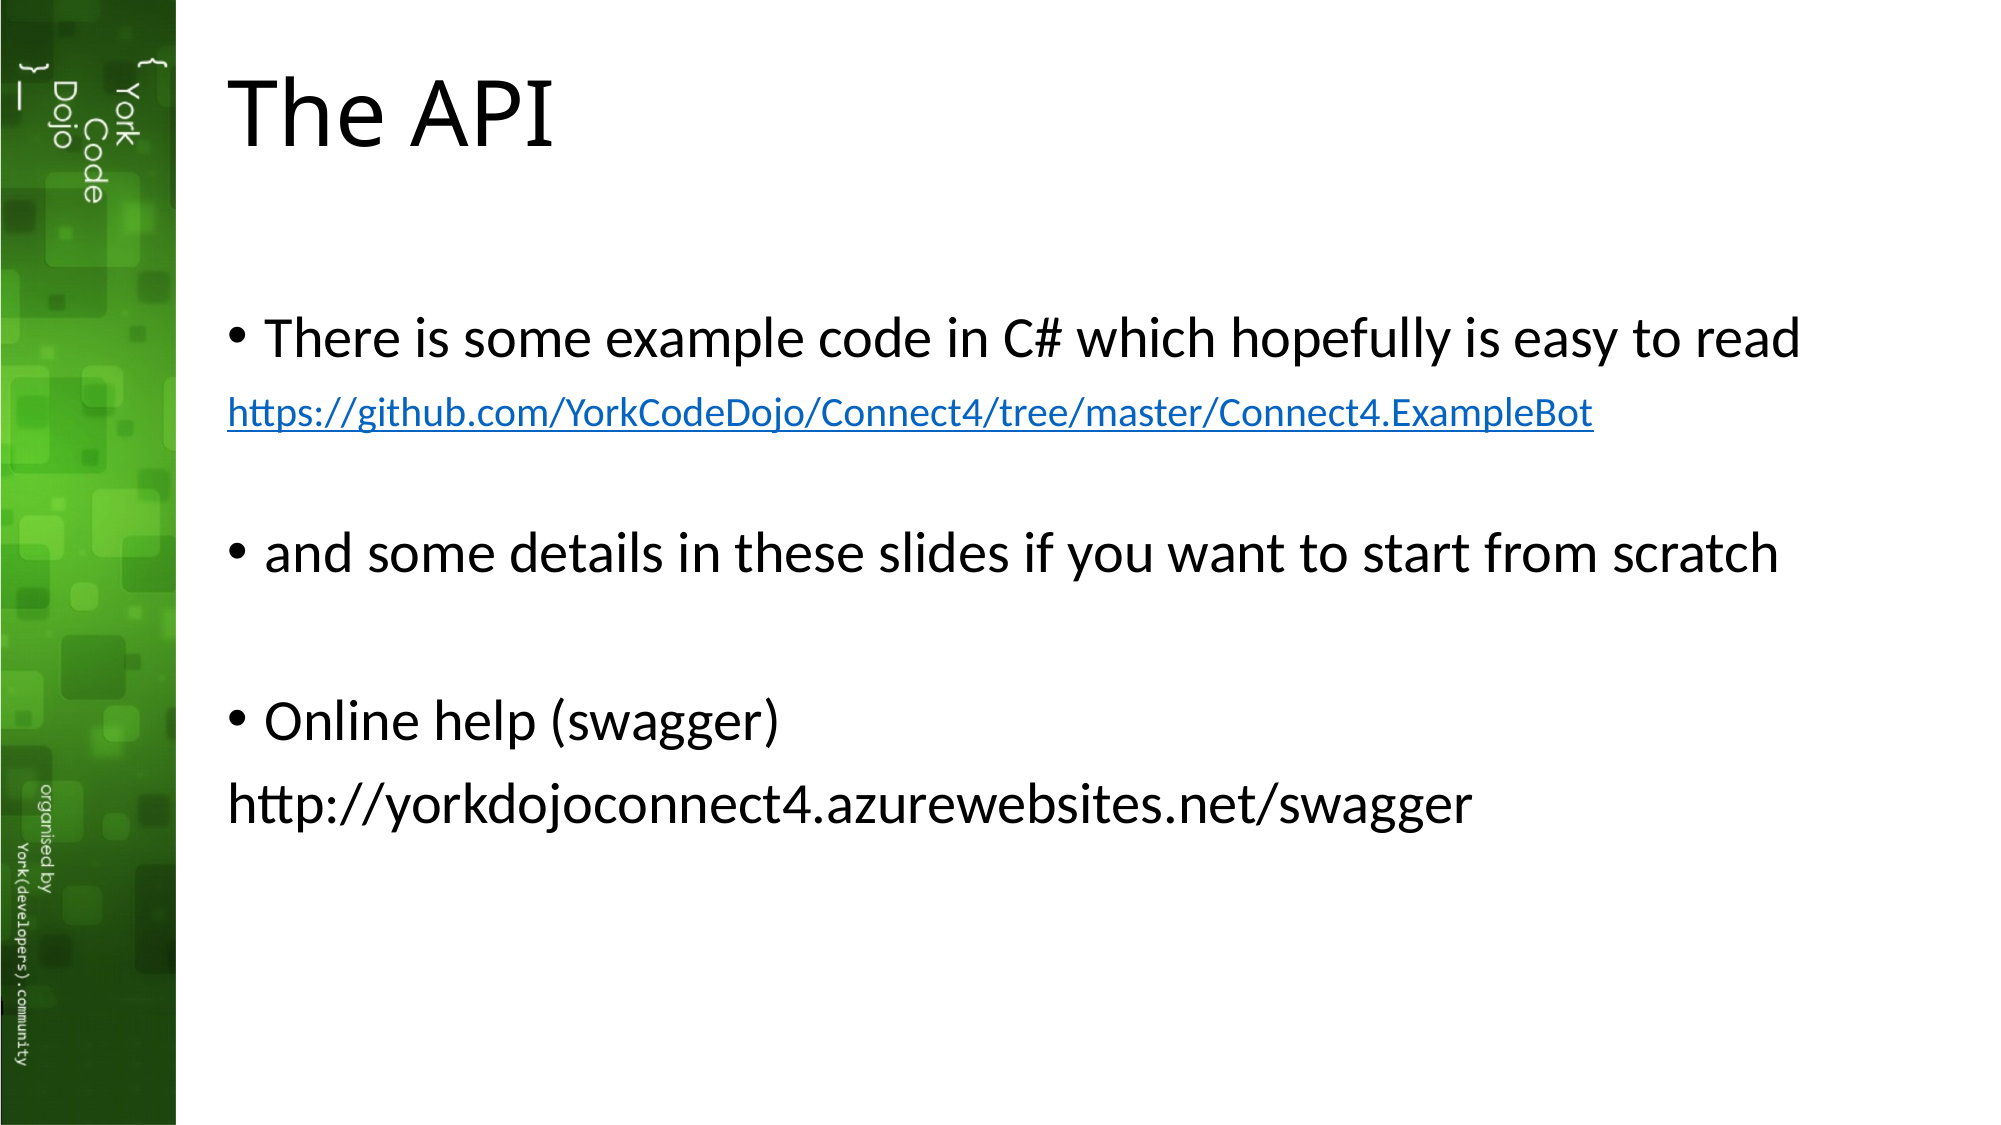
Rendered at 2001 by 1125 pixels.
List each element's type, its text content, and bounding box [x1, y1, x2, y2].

list There is some example code in C# which hopefully is easy to read https://github.com/YorkCodeDojo/Connect4/tree/master/Connect4.ExampleBot and some details in these slides if you want to start from scratch Online help (swagger) http://yorkdojoconnect4.azurewebsites.net/swagger [212, 299, 1863, 1014]
picture [1, 1, 175, 1124]
title The API [212, 59, 1863, 278]
